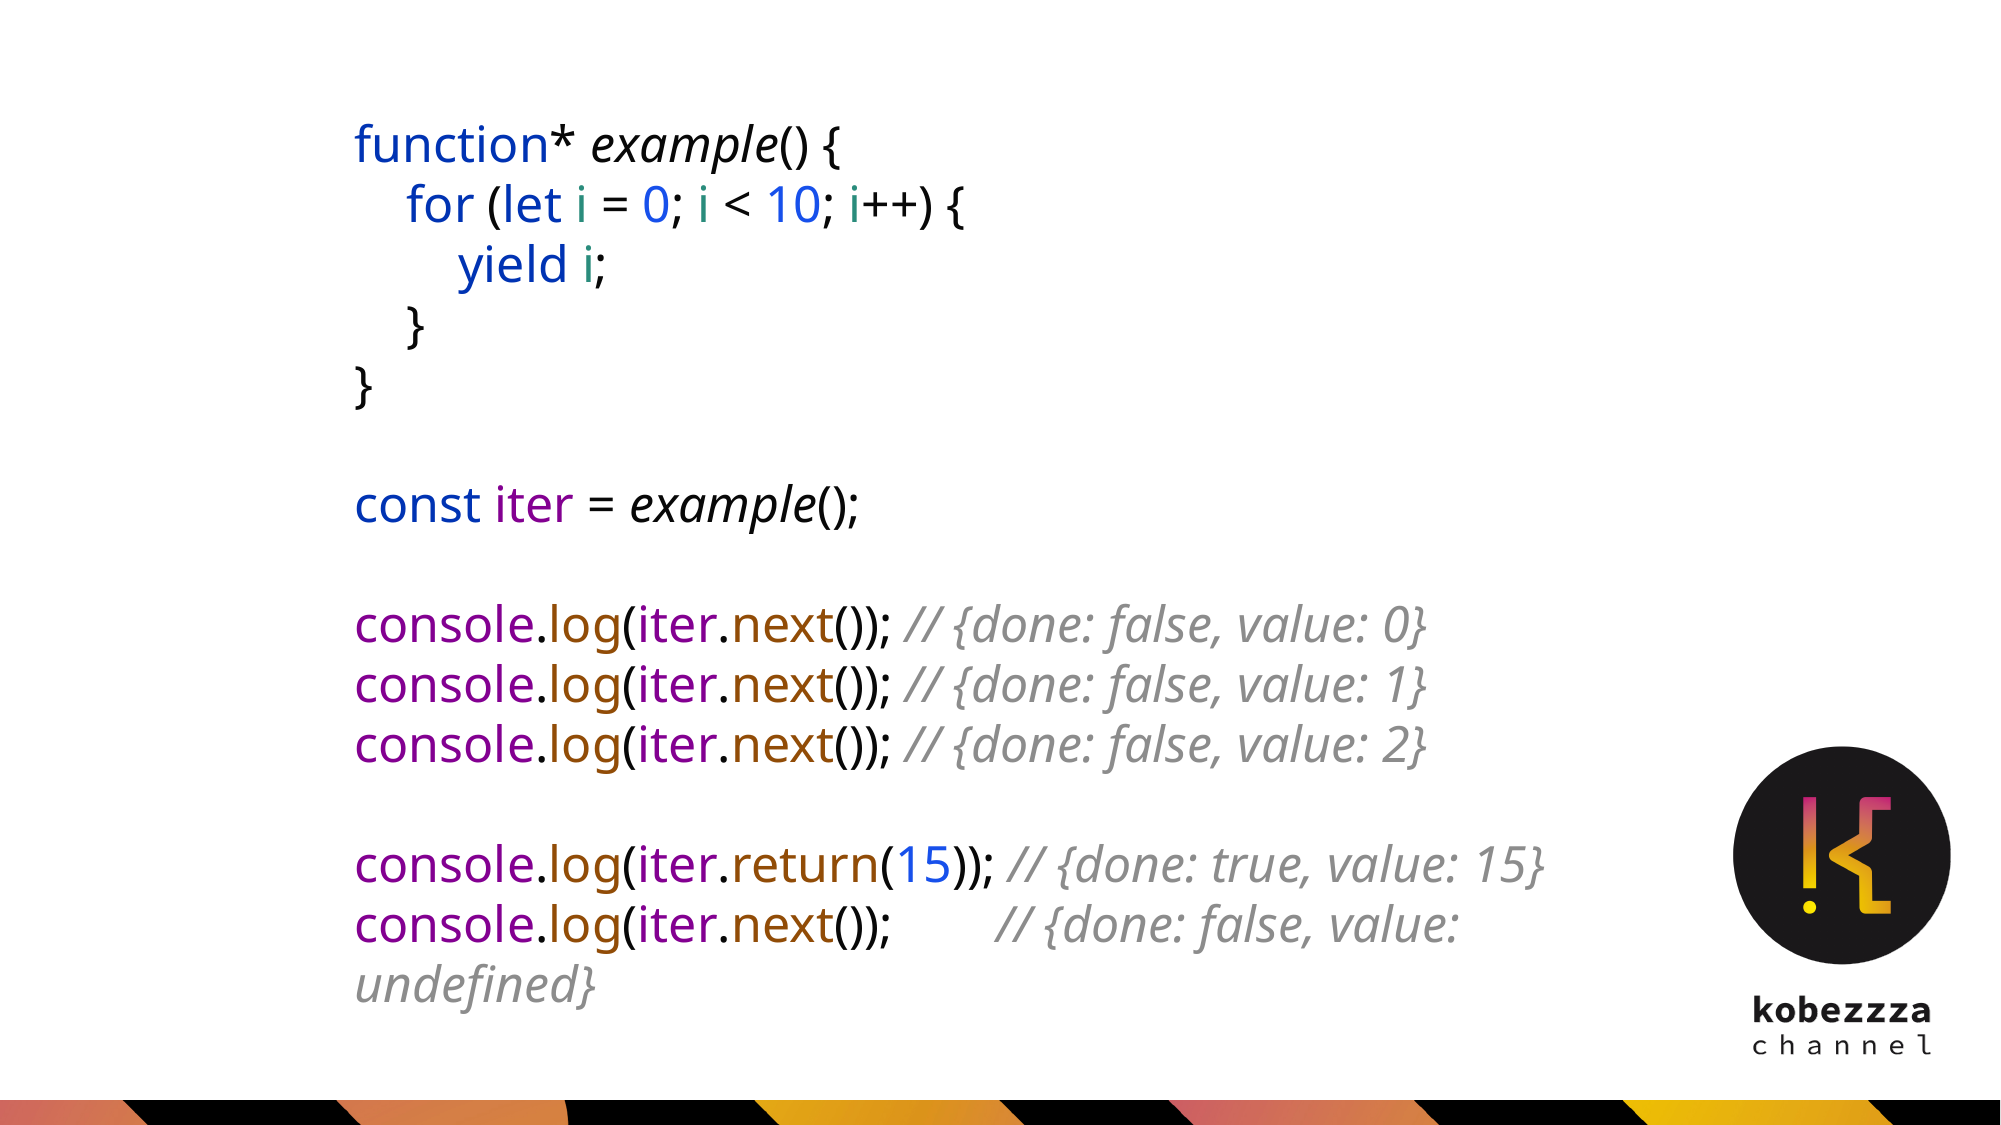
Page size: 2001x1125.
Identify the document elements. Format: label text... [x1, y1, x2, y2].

text_box function* example() { for (let i = 0; i < 10; i++) { yield i; } } const iter = example(); console.log(iter.next()); // {done: false, value: 0} console.log(iter.next()); // {done: false, value: 1} console.log(iter.next()); // {done: false, value: 2} console.log(iter.return(15)); // {done: true, value: 15} console.log(iter.next()); // {done: false, value: undefined} [339, 104, 1613, 1020]
picture [0, 0, 2001, 1125]
